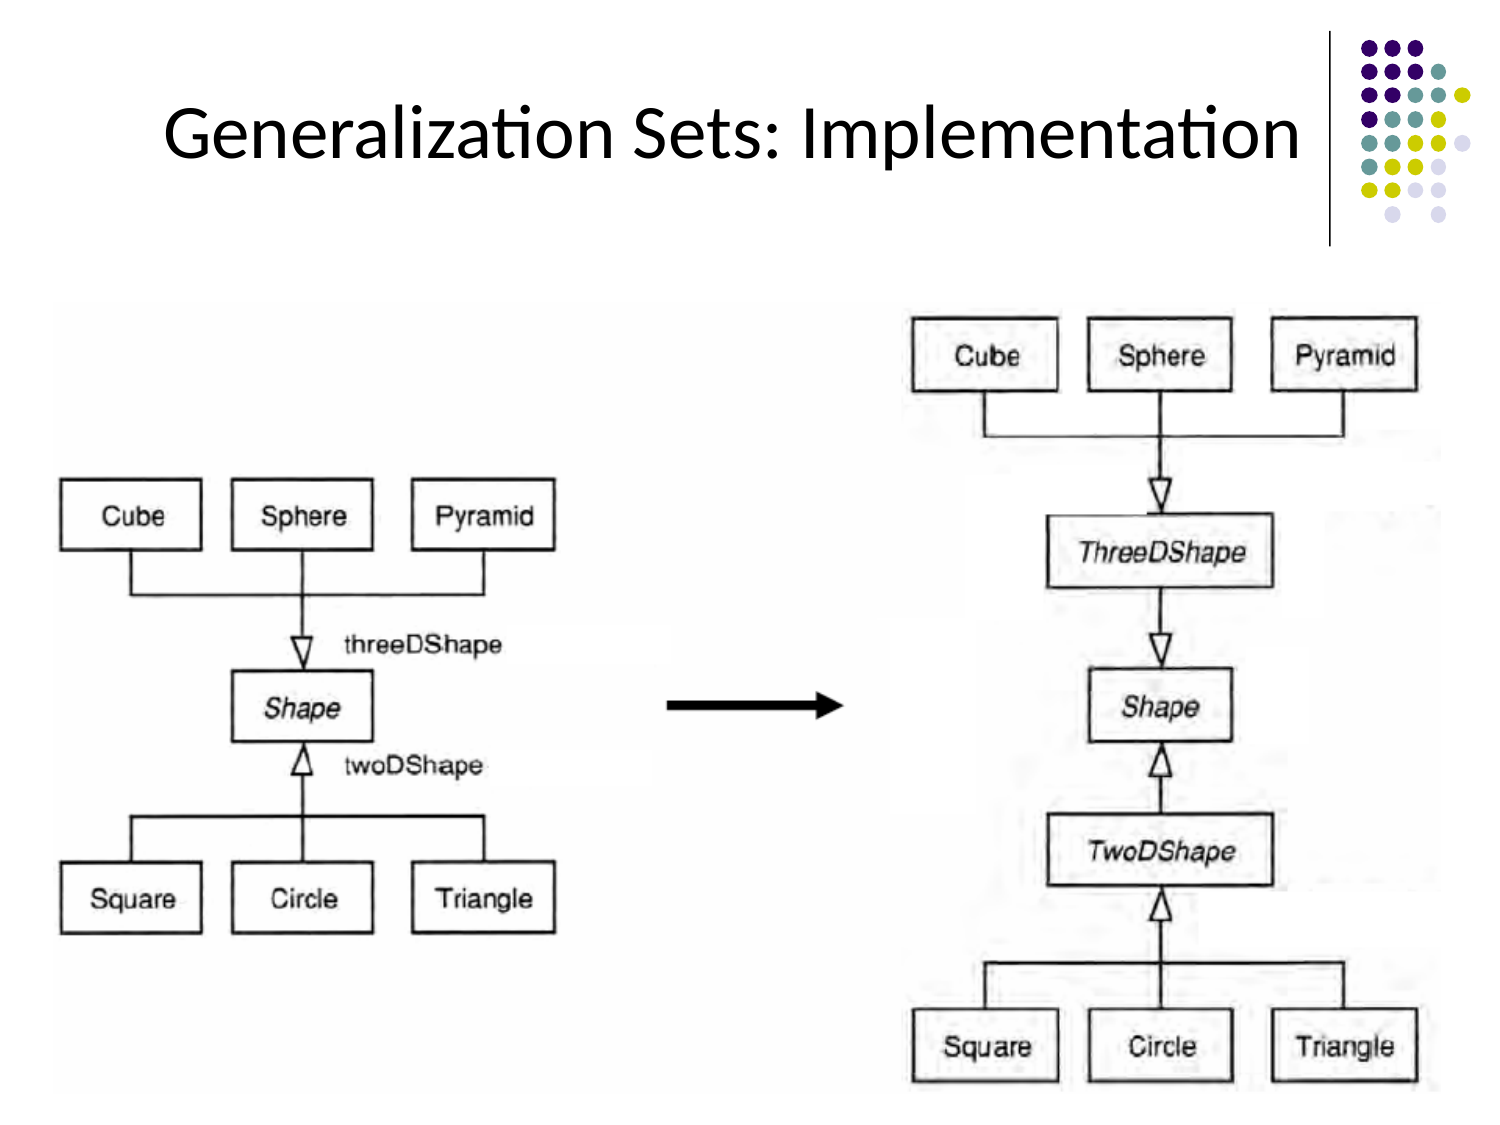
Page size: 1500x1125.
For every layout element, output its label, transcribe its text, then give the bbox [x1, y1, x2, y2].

picture [52, 302, 1441, 1095]
title Generalization Sets: Implementation [41, 24, 1425, 231]
